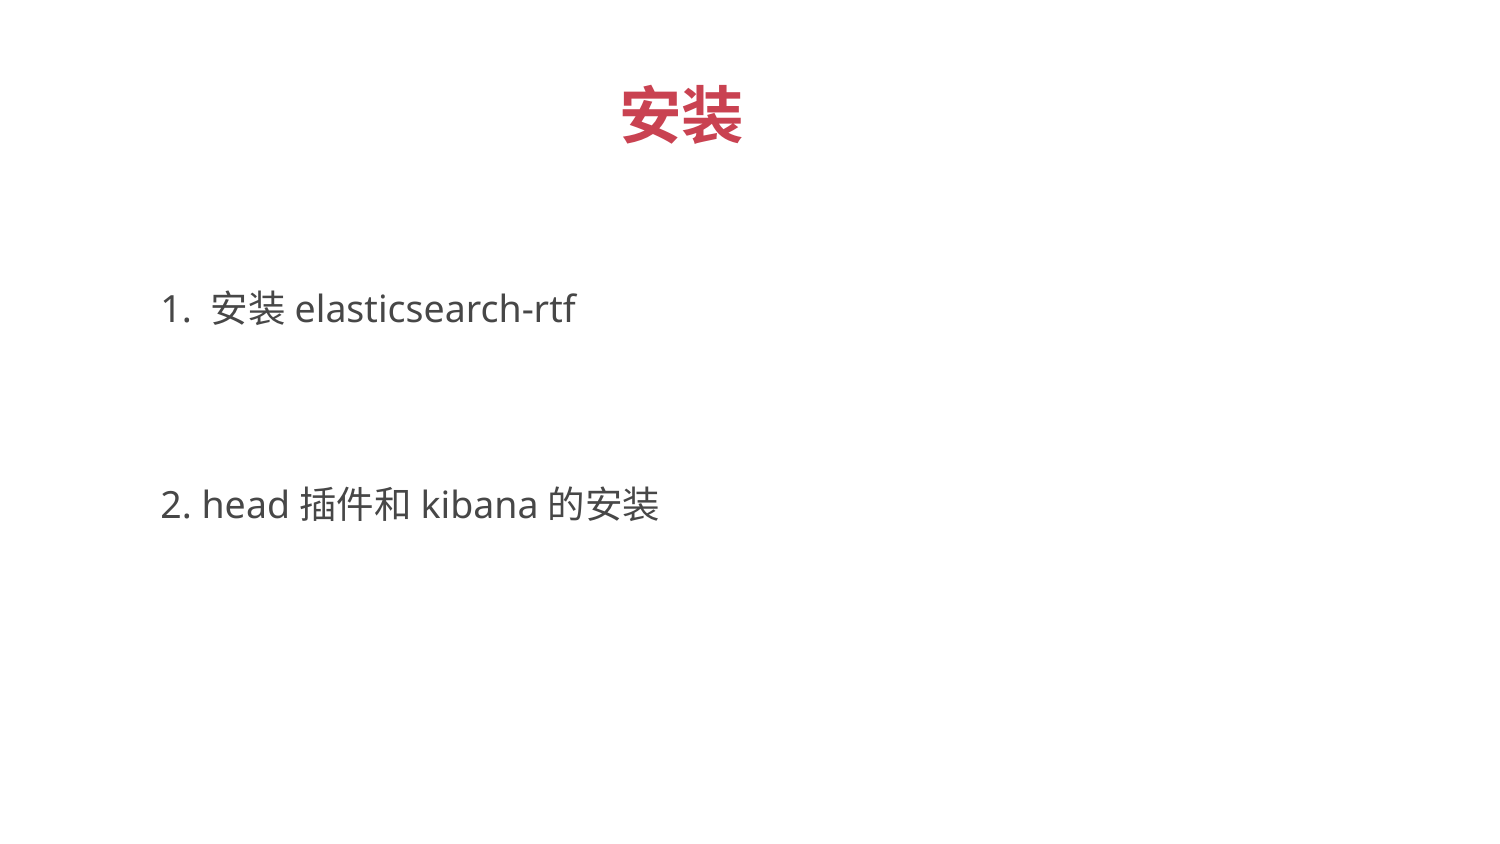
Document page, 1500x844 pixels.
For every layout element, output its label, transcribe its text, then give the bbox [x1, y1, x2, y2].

text_box 1. 安装elasticsearch-rtf [70, 277, 1421, 338]
text_box 安装 [604, 68, 760, 159]
text_box 2. head插件和kibana的安装 [70, 474, 1421, 534]
